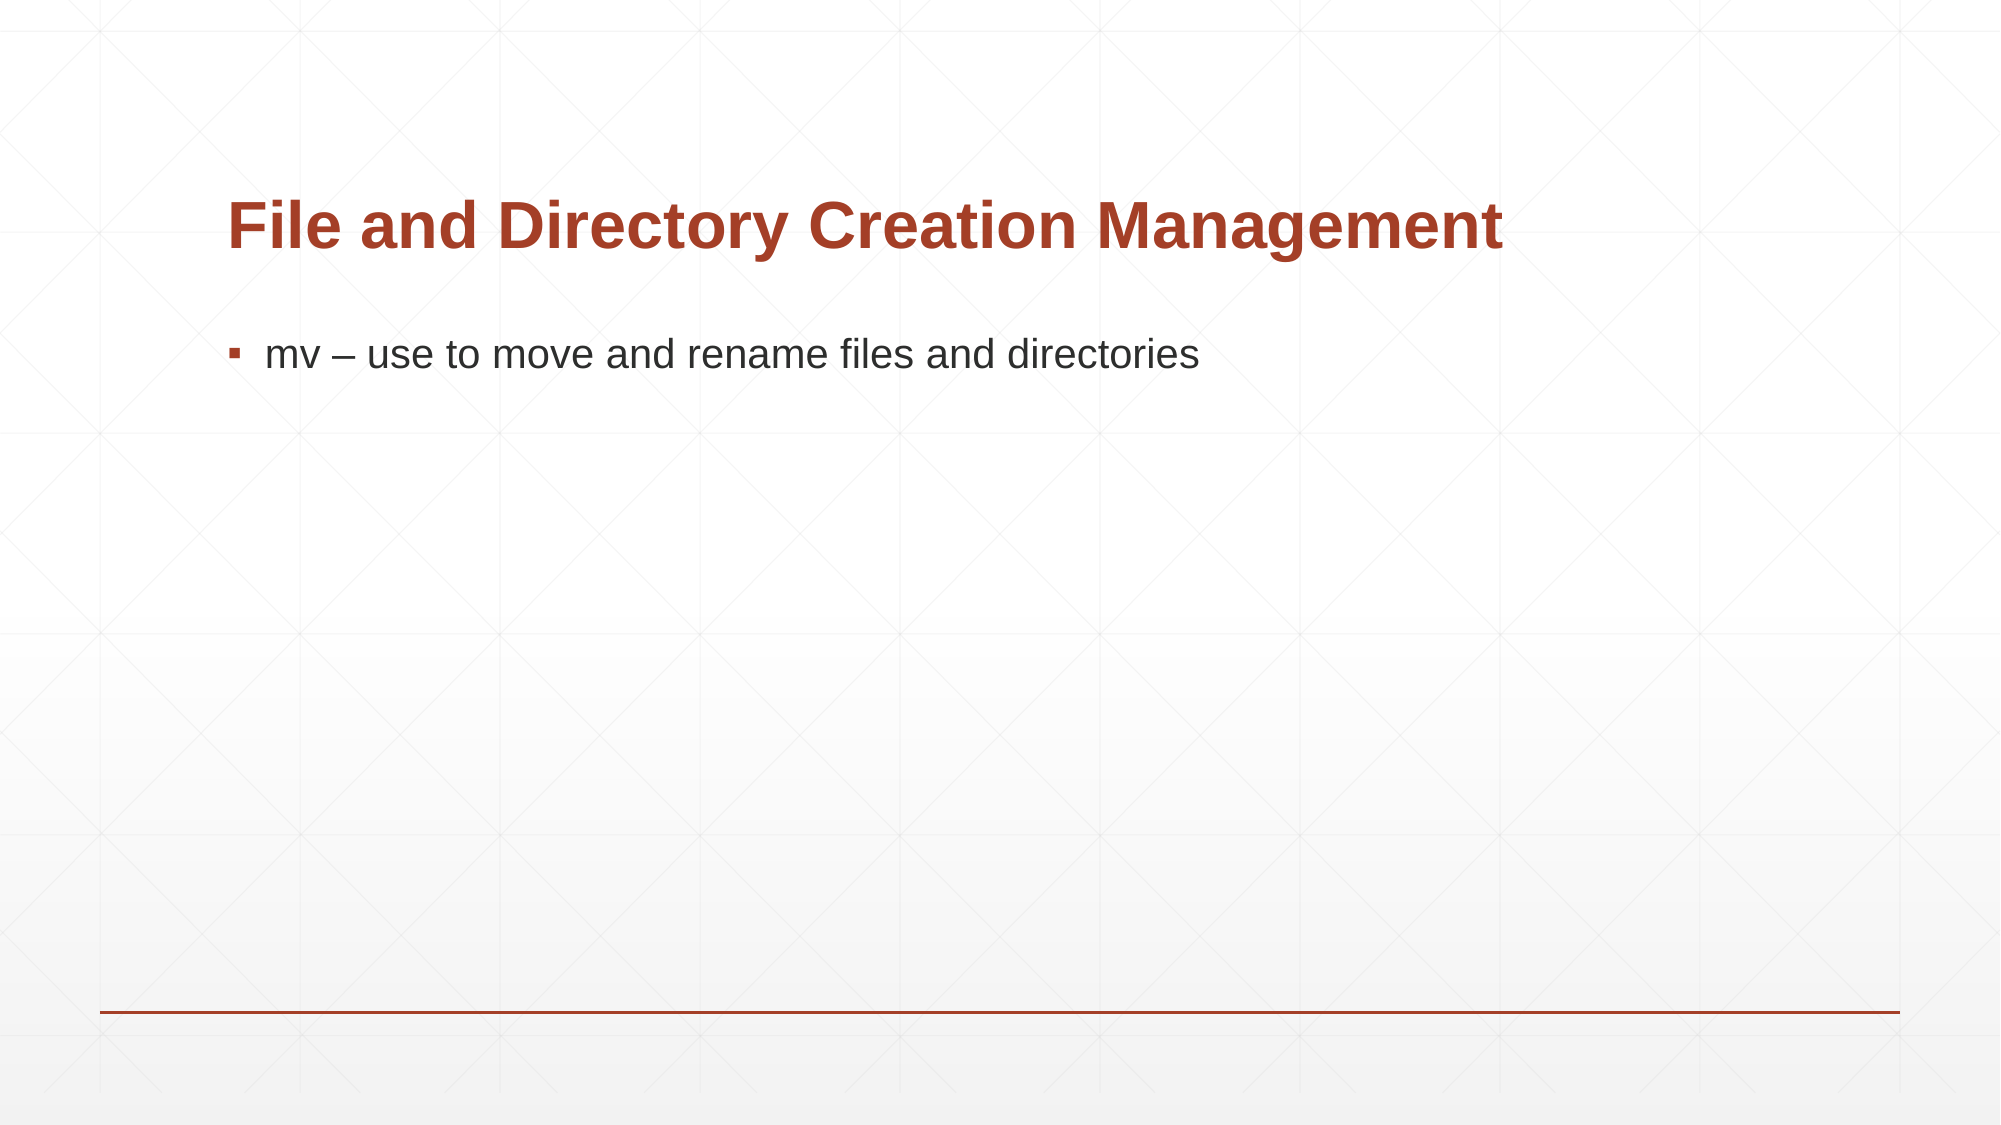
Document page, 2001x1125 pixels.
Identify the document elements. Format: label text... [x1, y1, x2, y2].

text_box mv – use to move and rename files and directories [212, 324, 1788, 950]
title File and Directory Creation Management [212, 82, 1788, 271]
